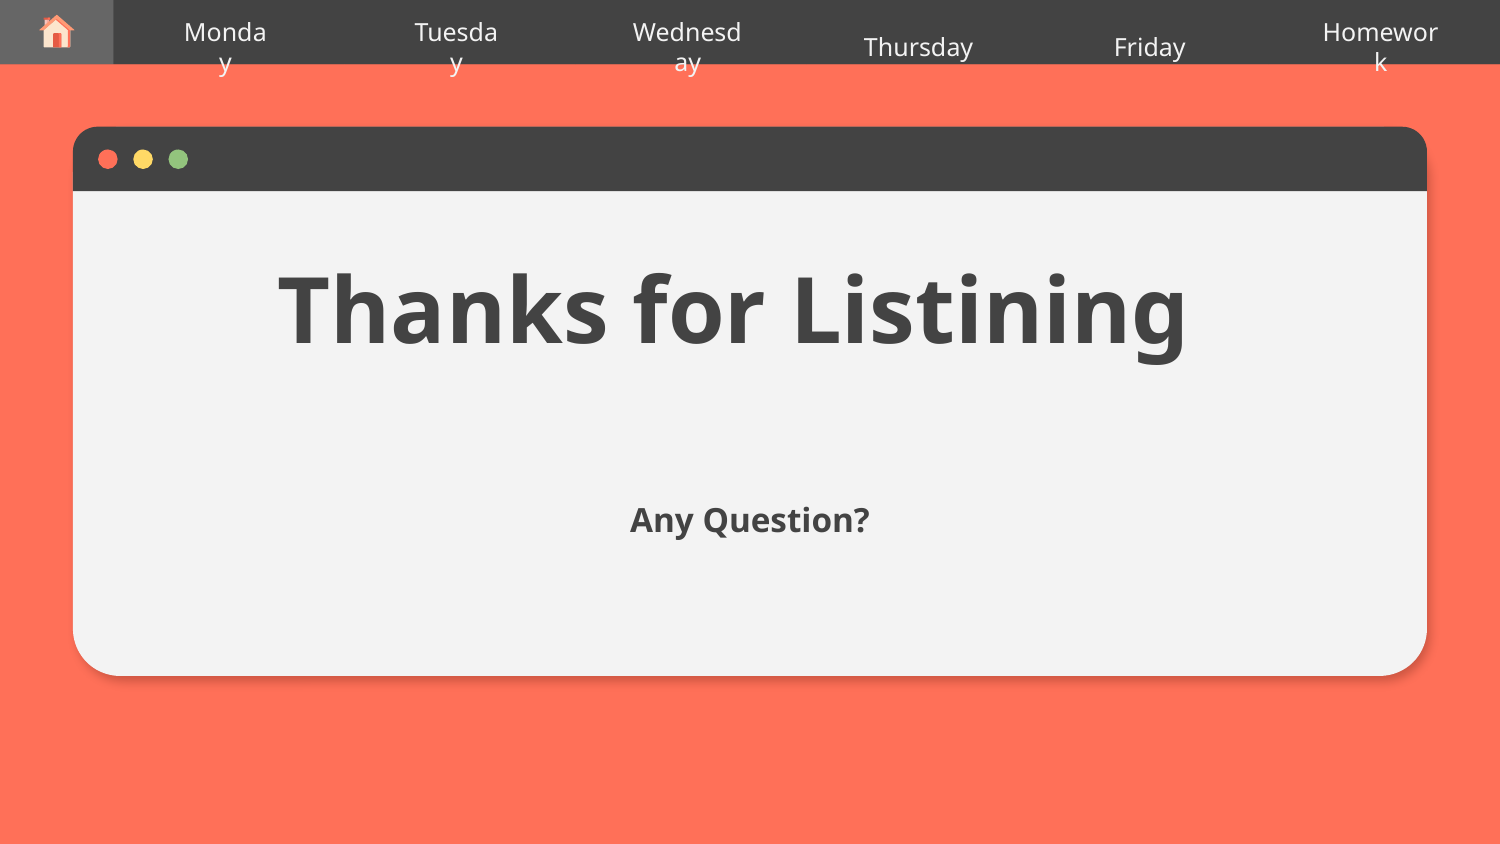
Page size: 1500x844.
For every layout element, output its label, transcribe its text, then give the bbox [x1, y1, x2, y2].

text_box [806, 0, 1037, 65]
text_box Thursday [844, 14, 1001, 48]
text_box Friday [1092, 14, 1215, 48]
text_box Monday [168, 14, 291, 48]
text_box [38, 14, 75, 48]
text_box [344, 0, 575, 65]
text_box Tuesday [399, 14, 522, 48]
text_box Homework [1306, 14, 1463, 48]
text_box [1037, 0, 1268, 65]
text_box [575, 0, 806, 65]
text_box [0, 0, 114, 64]
text_box Wednesday [613, 14, 770, 48]
text_box [113, 0, 344, 65]
text_box [1268, 0, 1500, 65]
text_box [72, 126, 1428, 677]
